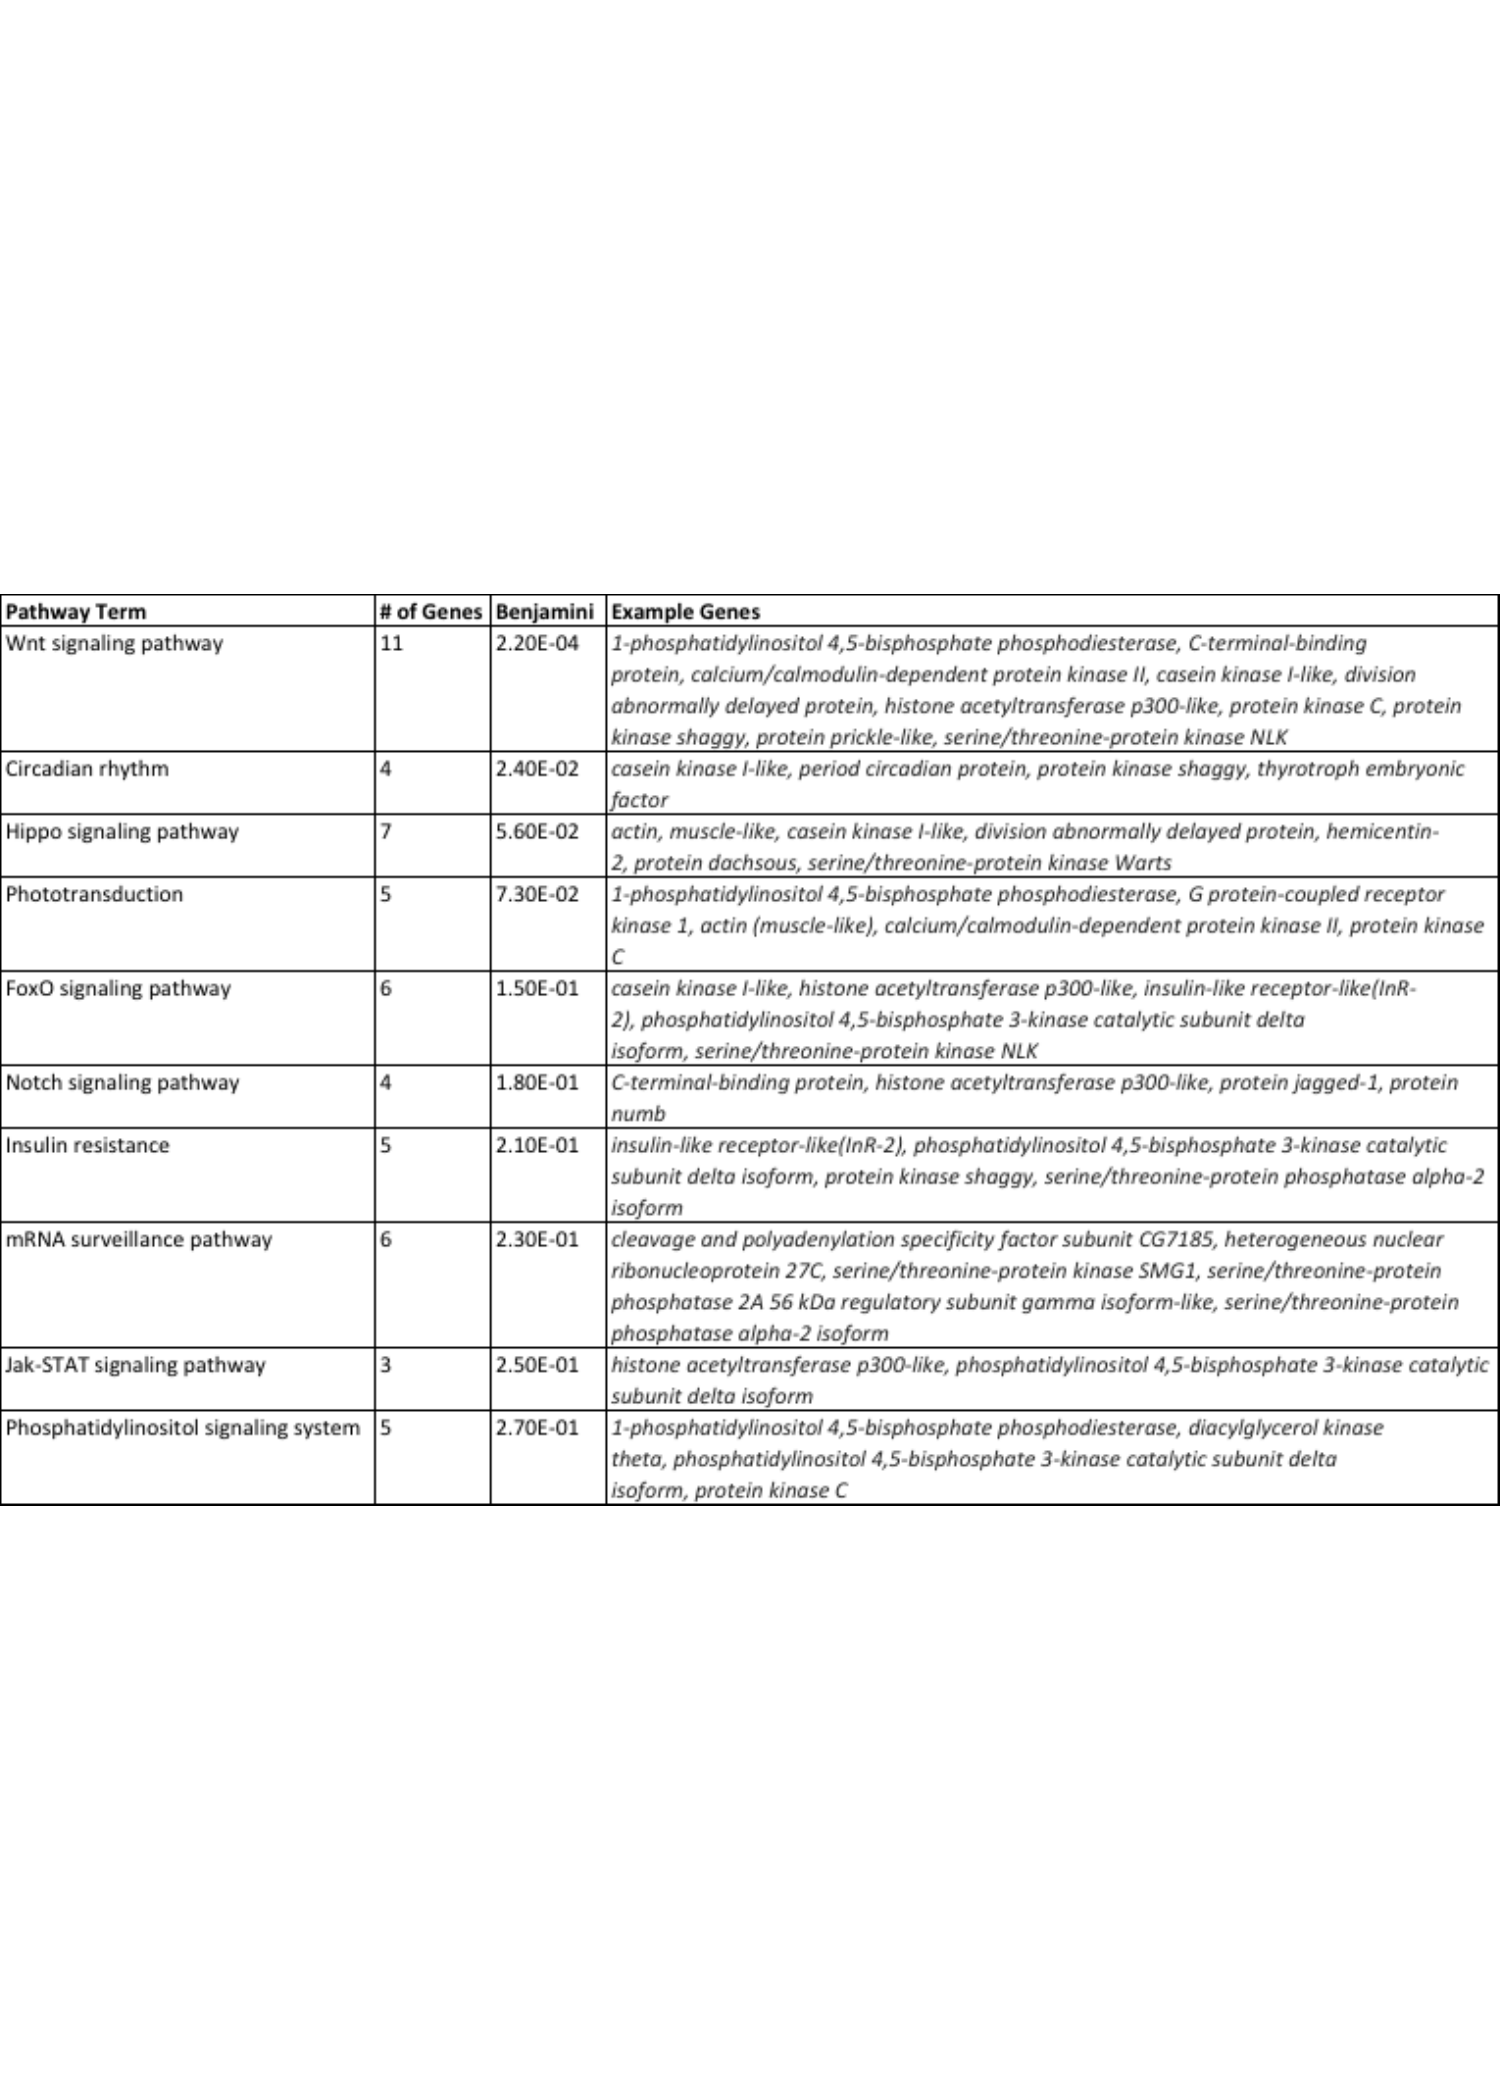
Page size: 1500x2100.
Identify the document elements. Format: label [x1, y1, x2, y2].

picture [0, 594, 1500, 1506]
